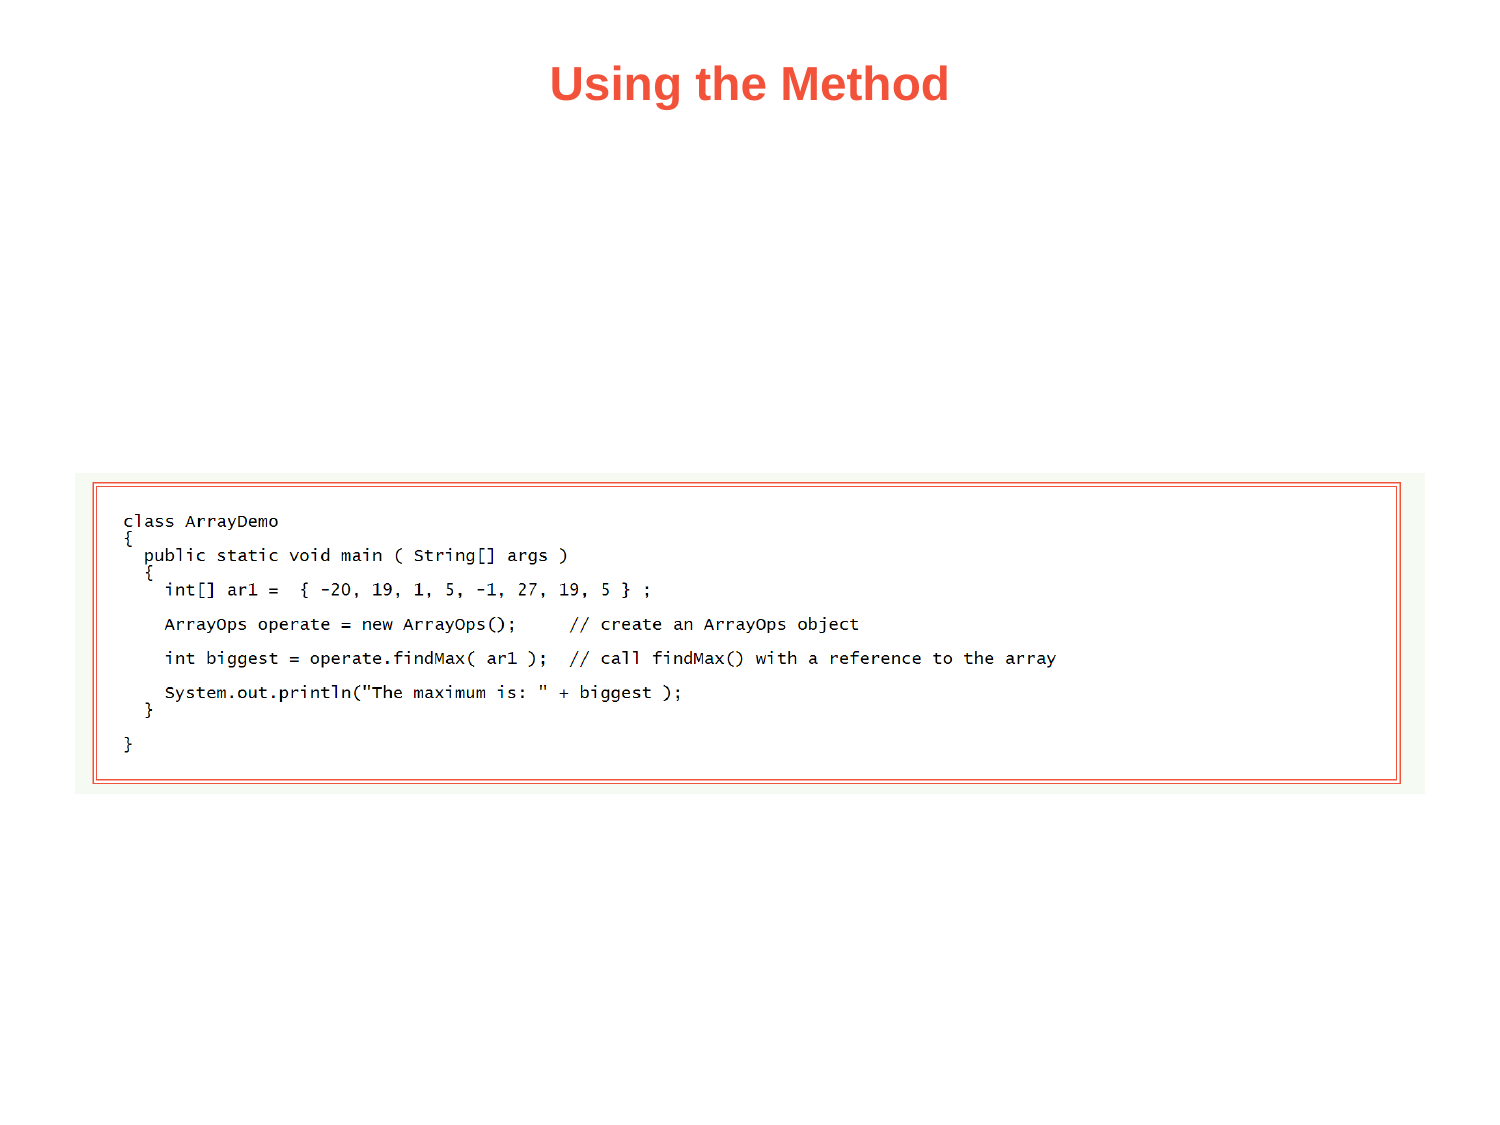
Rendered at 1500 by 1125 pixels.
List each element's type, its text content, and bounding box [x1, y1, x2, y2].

title Using the Method [75, 45, 1425, 233]
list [74, 473, 1426, 794]
